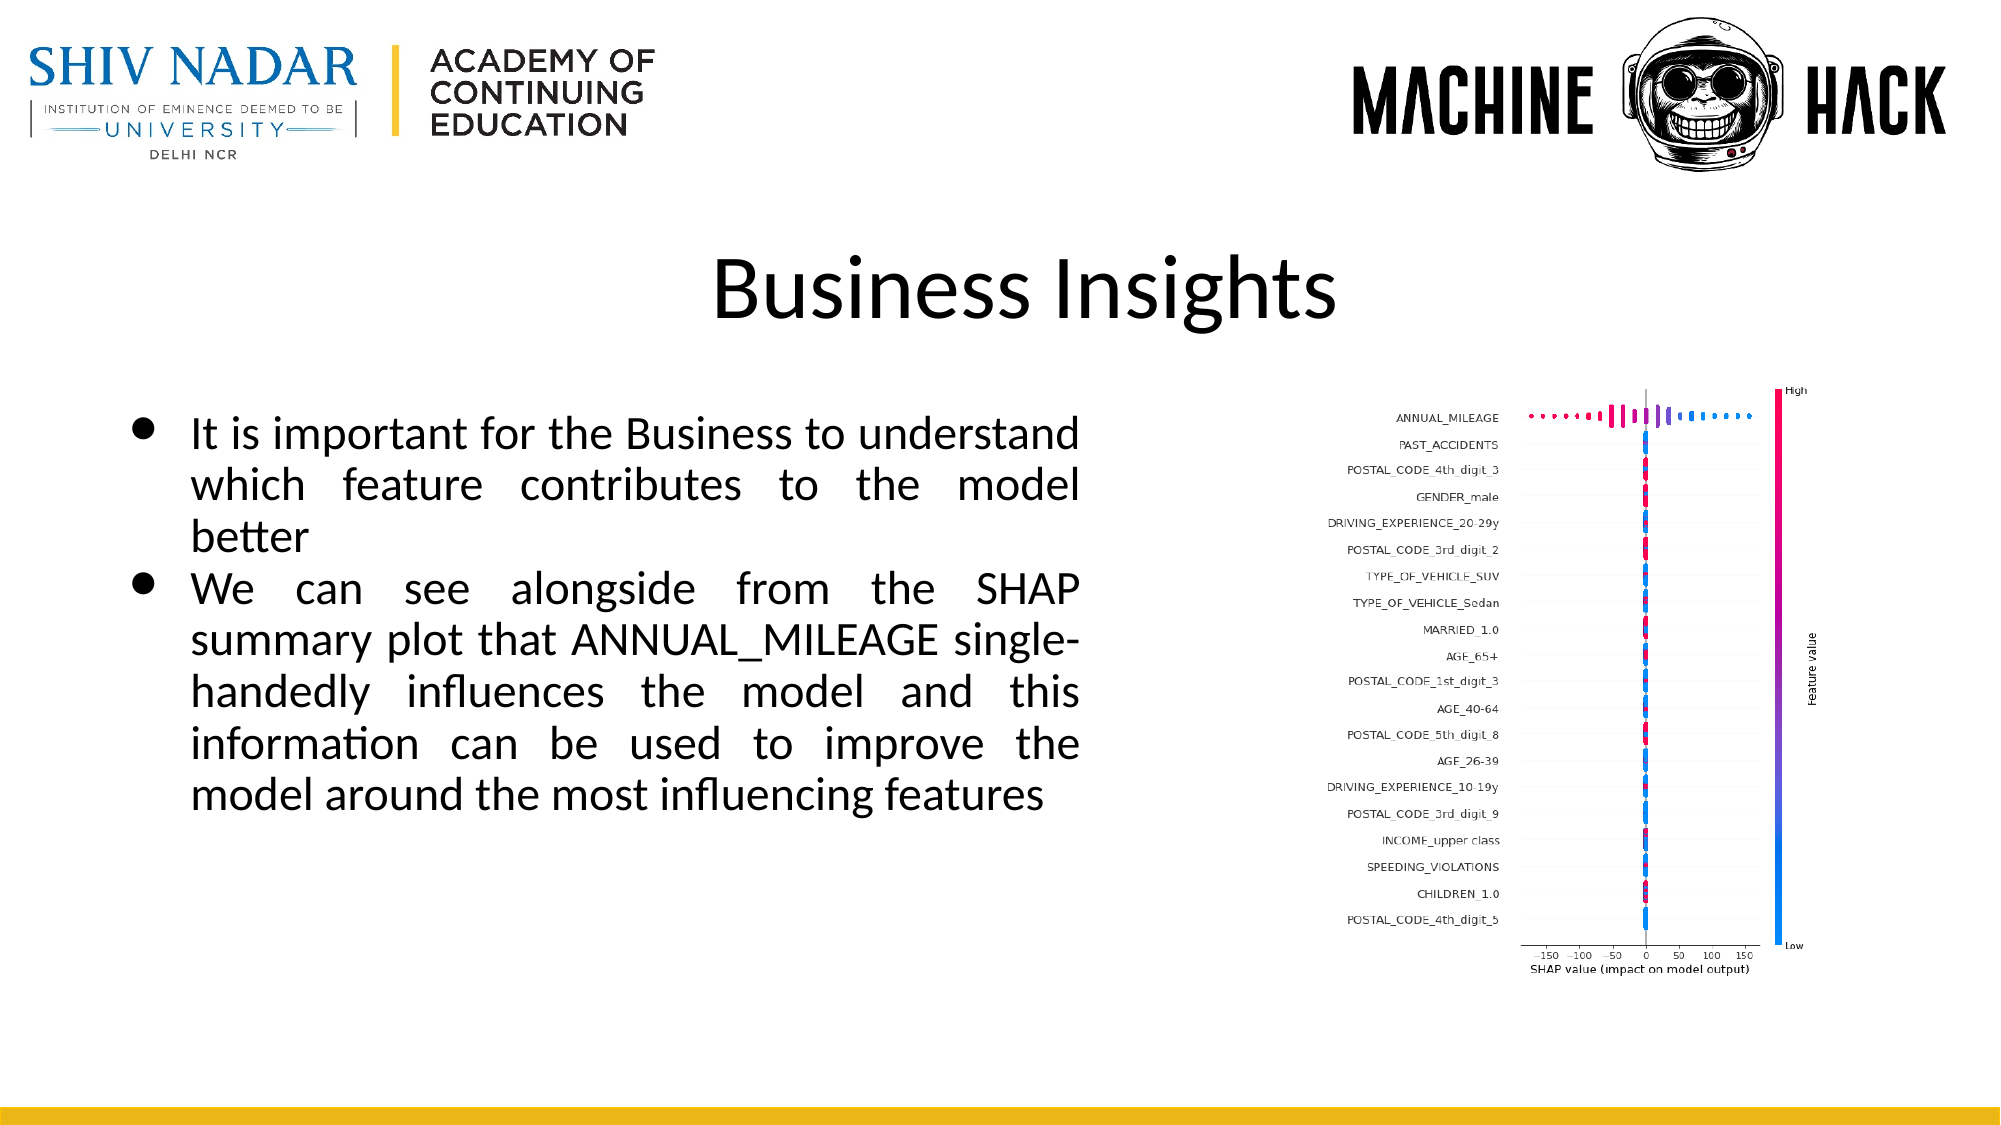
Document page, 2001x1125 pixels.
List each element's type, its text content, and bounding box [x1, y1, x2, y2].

text_box [0, 1108, 2000, 1125]
picture [1325, 7, 1993, 177]
title Business Insights [163, 222, 1889, 356]
picture [1320, 380, 1825, 981]
picture [6, 6, 697, 184]
text_box It is important for the Business to understand which feature contributes to the model better We can see alongside from the SHAP summary plot that ANNUAL_MILEAGE single-handedly influences the model and this information can be used to improve the model around the most influencing features [100, 392, 1098, 837]
